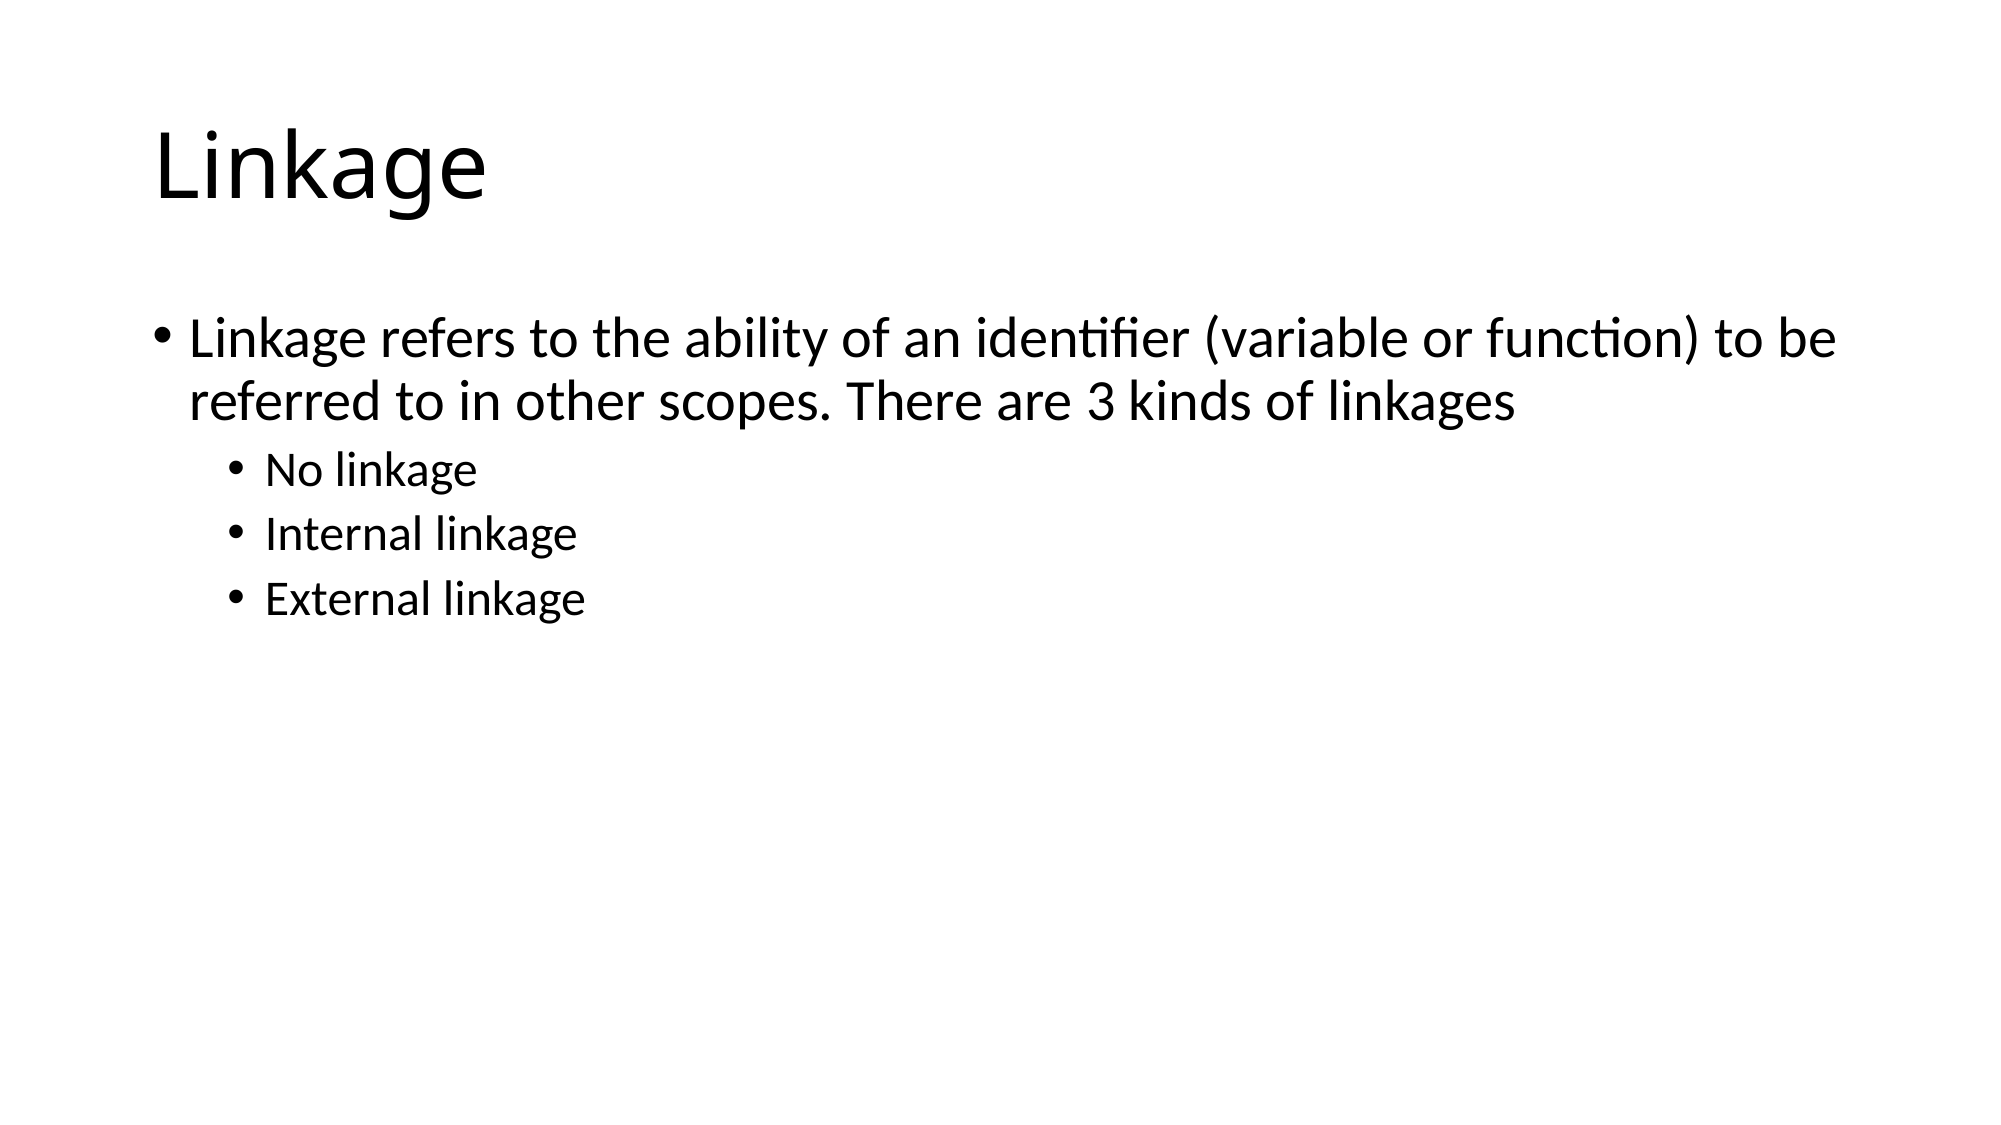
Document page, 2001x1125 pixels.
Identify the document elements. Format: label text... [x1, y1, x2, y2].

title Linkage [137, 59, 1863, 278]
list Linkage refers to the ability of an identifier (variable or function) to be referred to in other scopes. There are 3 kinds of linkages No linkage Internal linkage External linkage [137, 299, 1863, 1014]
